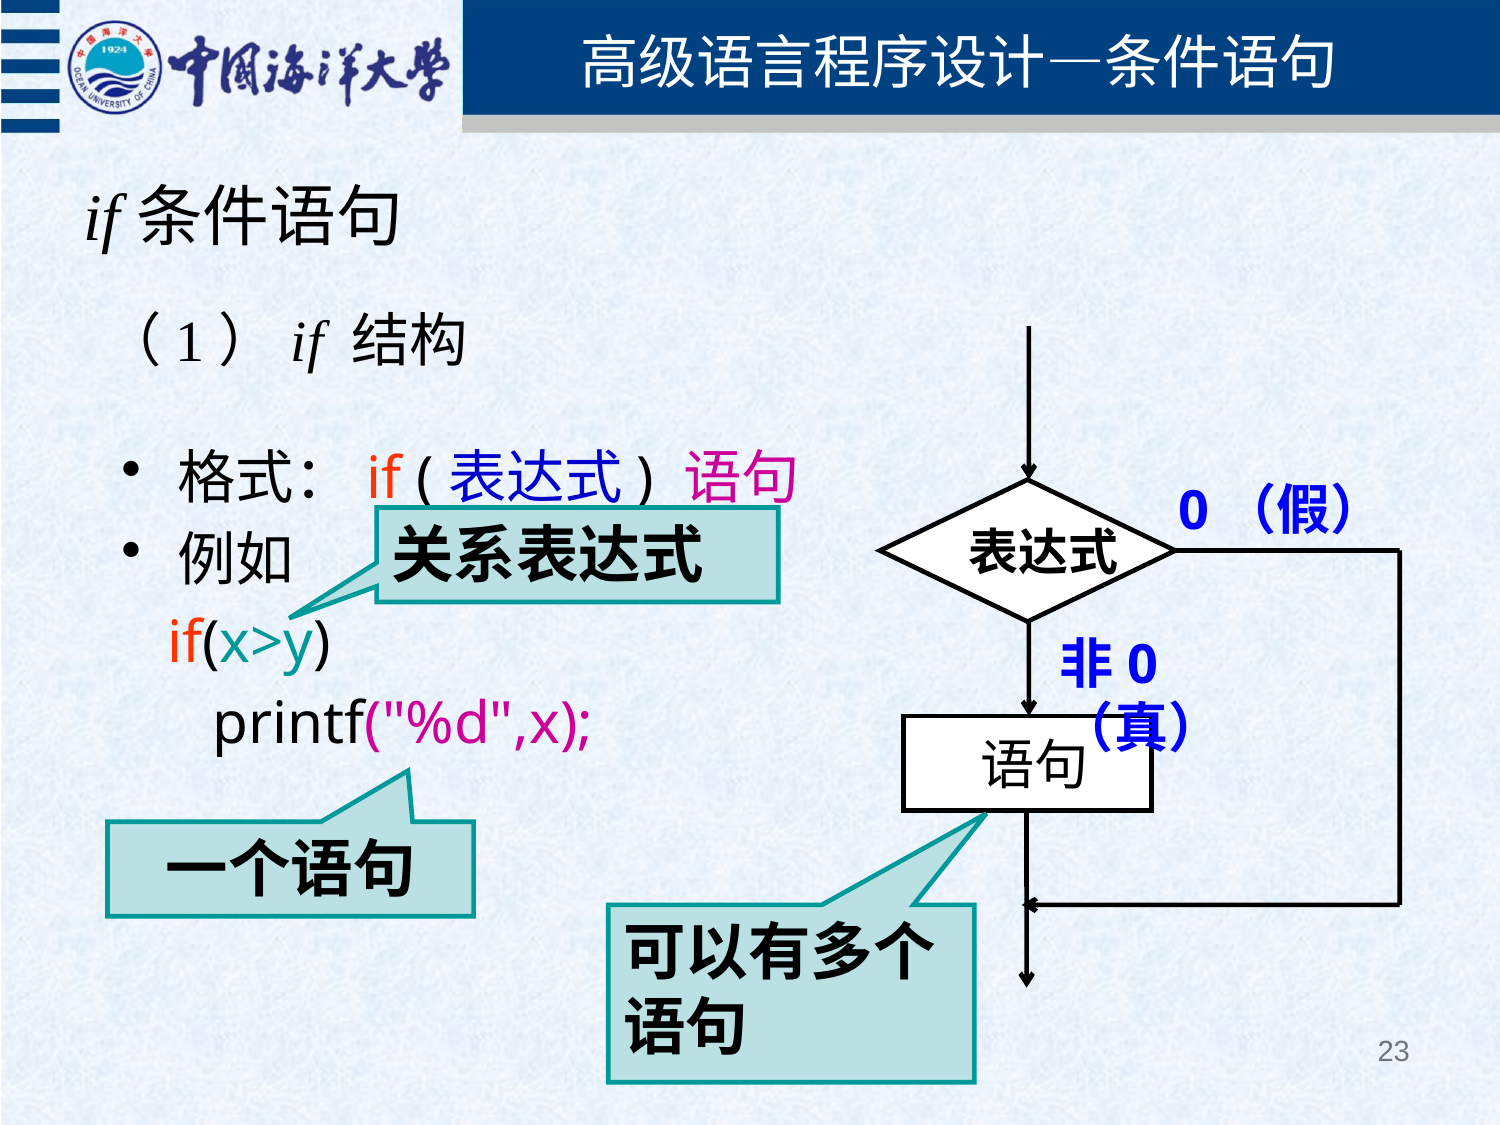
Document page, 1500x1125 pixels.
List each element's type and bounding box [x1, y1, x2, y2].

picture [1, 0, 1500, 1125]
text_box [879, 326, 1436, 988]
